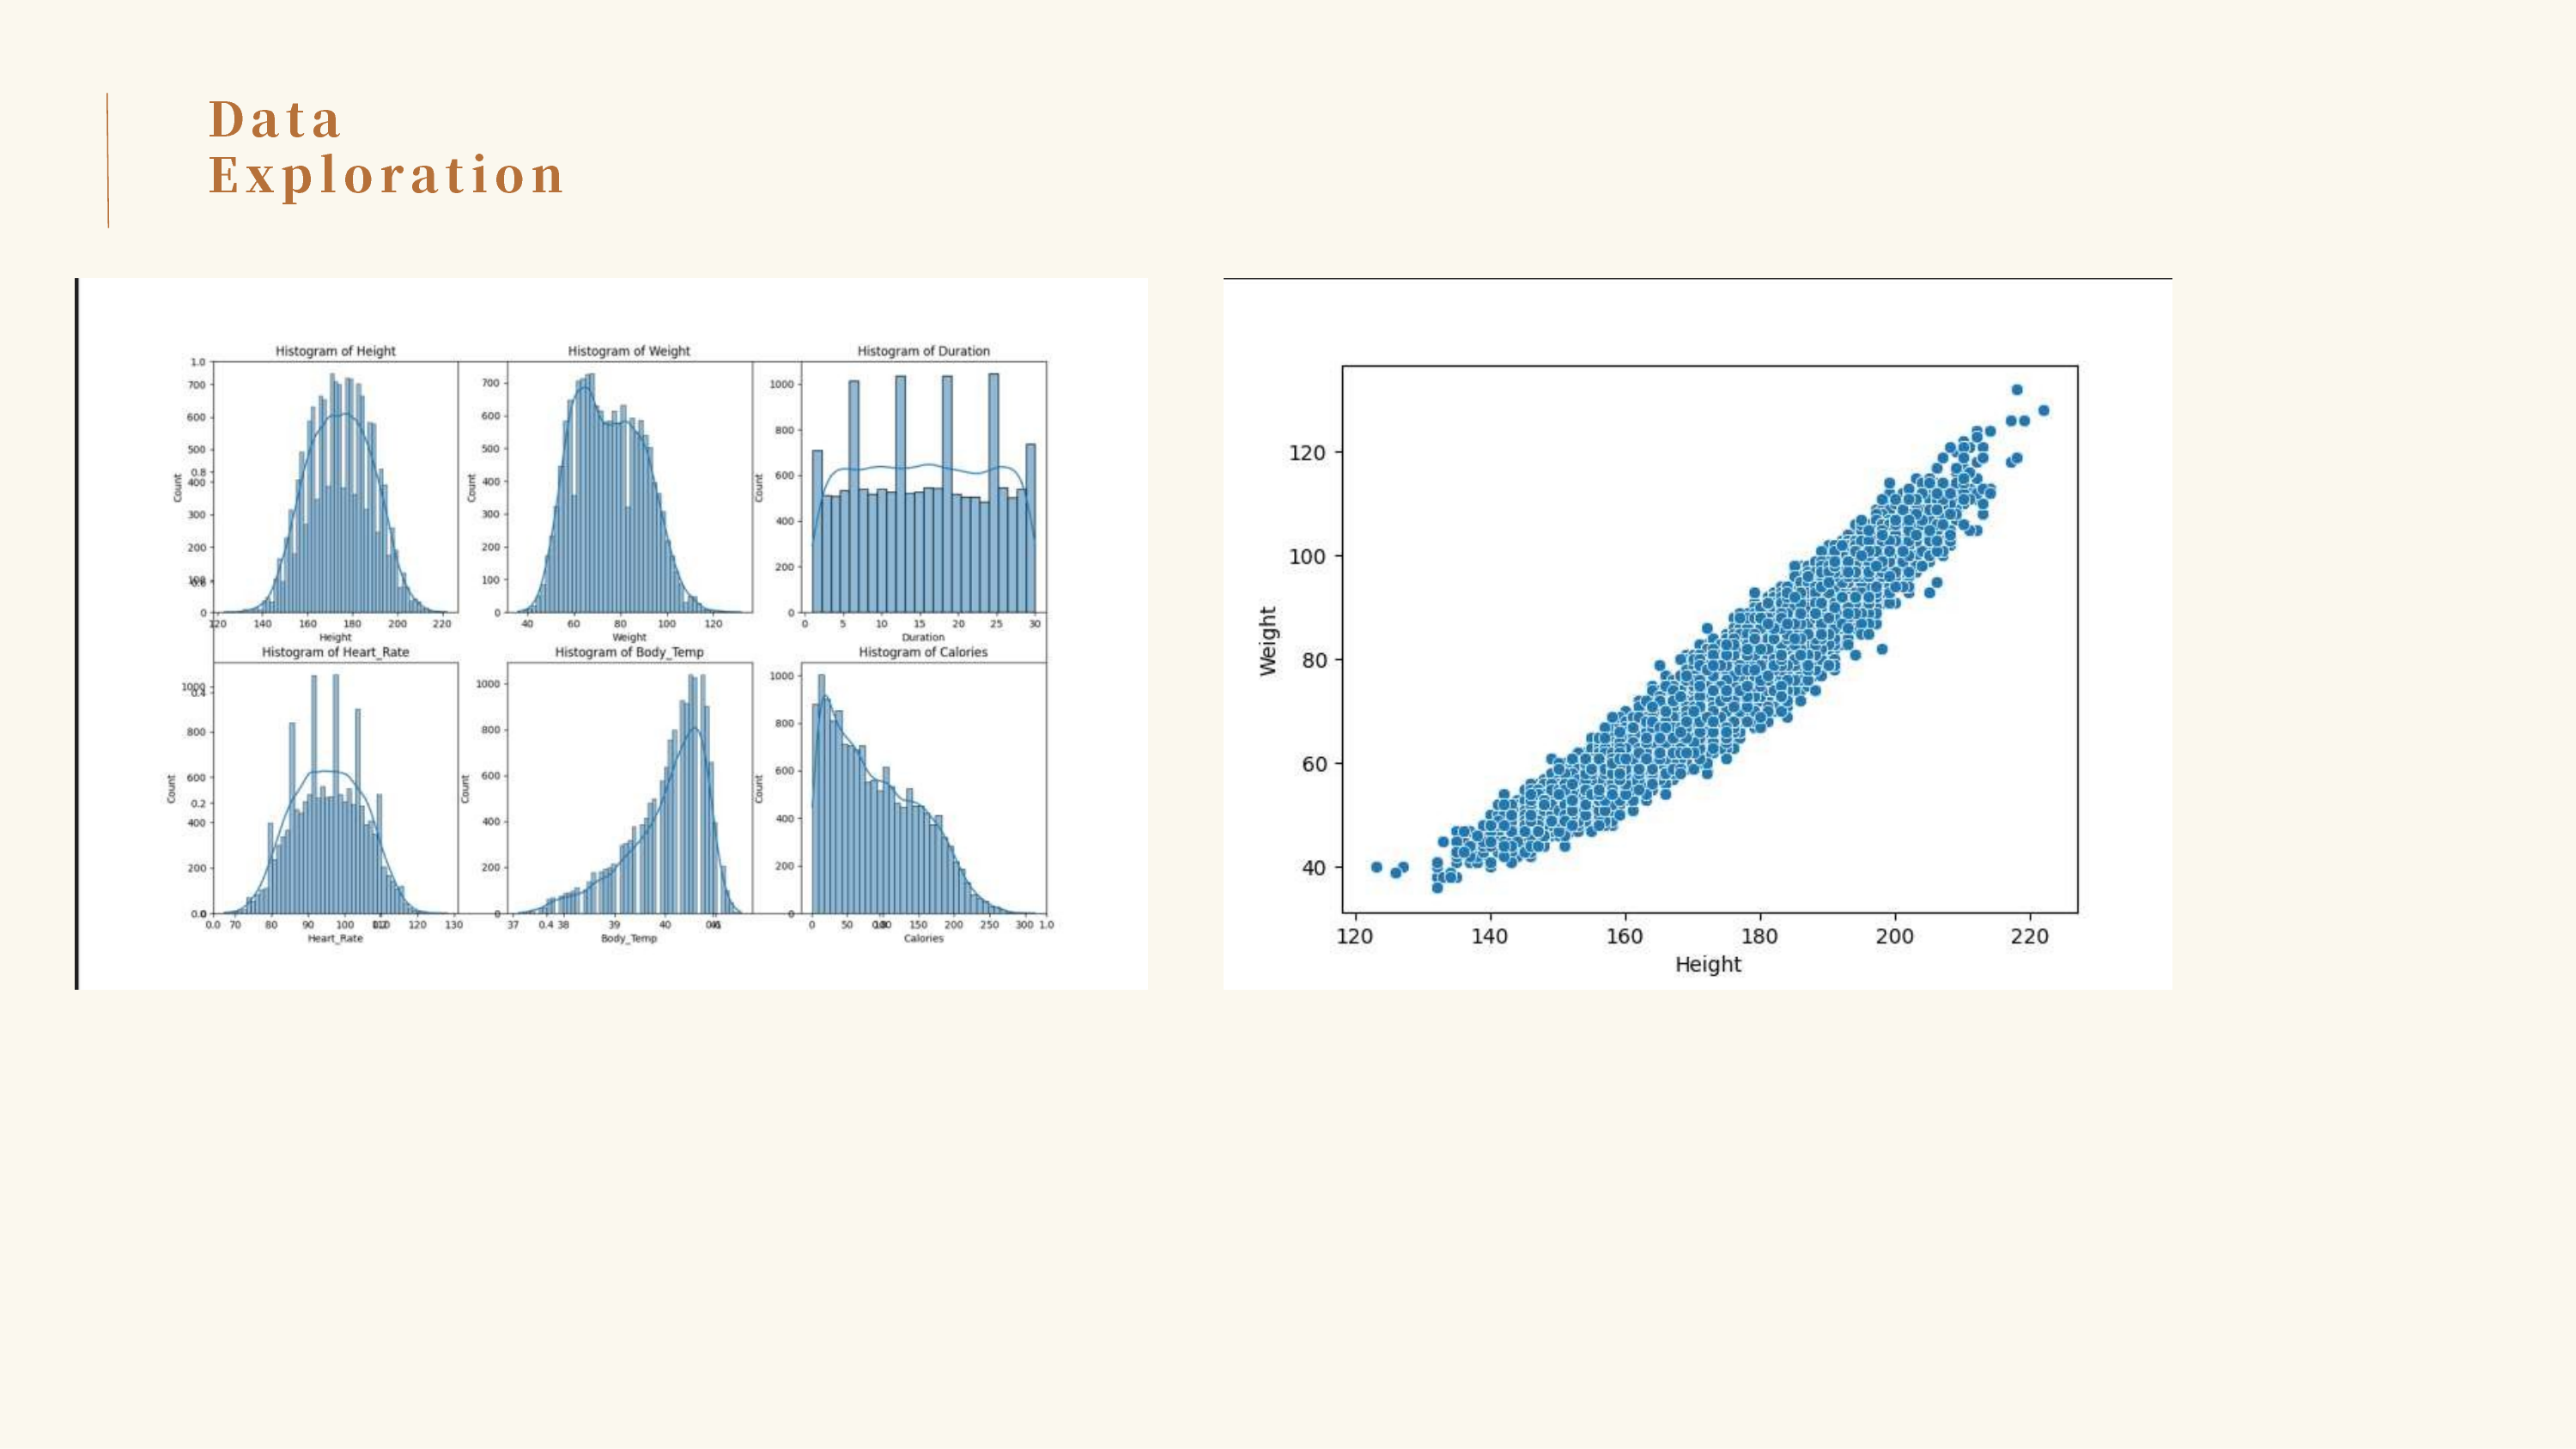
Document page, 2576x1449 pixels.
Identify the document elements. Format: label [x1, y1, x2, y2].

picture [75, 278, 1148, 991]
text_box [206, 82, 603, 206]
picture [1223, 278, 2172, 991]
